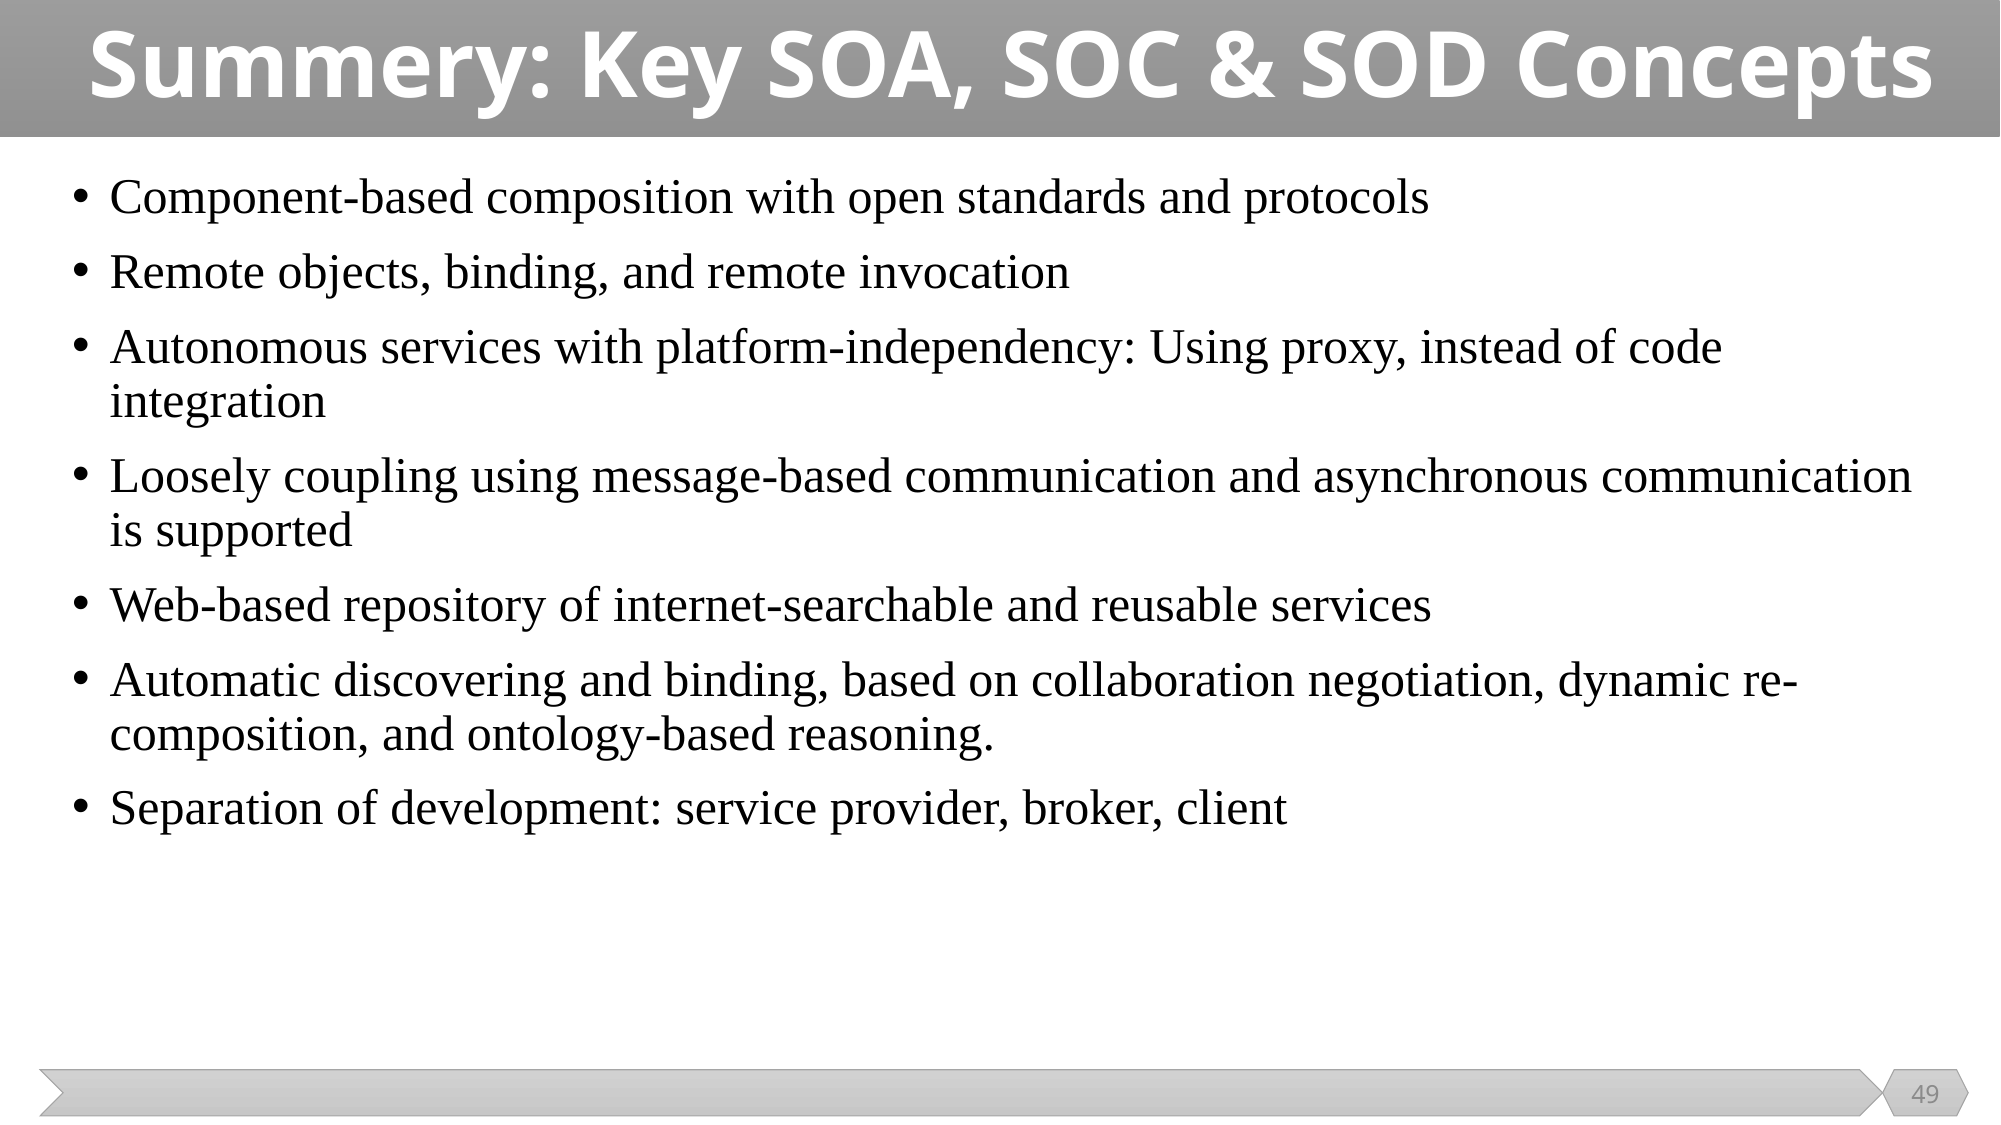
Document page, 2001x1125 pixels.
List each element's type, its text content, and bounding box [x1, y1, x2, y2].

list Component-based composition with open standards and protocols Remote objects, binding, and remote invocation Autonomous services with platform-independency: Using proxy, instead of code integration Loosely coupling using message-based communication and asynchronous communication is supported Web-based repository of internet-searchable and reusable services Automatic discovering and binding, based on collaboration negotiation, dynamic re-composition, and ontology-based reasoning. Separation of development: service provider, broker, client [56, 163, 1969, 844]
slide_number 49 [1882, 1065, 1969, 1125]
title Summery: Key SOA, SOC & SOD Concepts [56, 0, 1969, 137]
